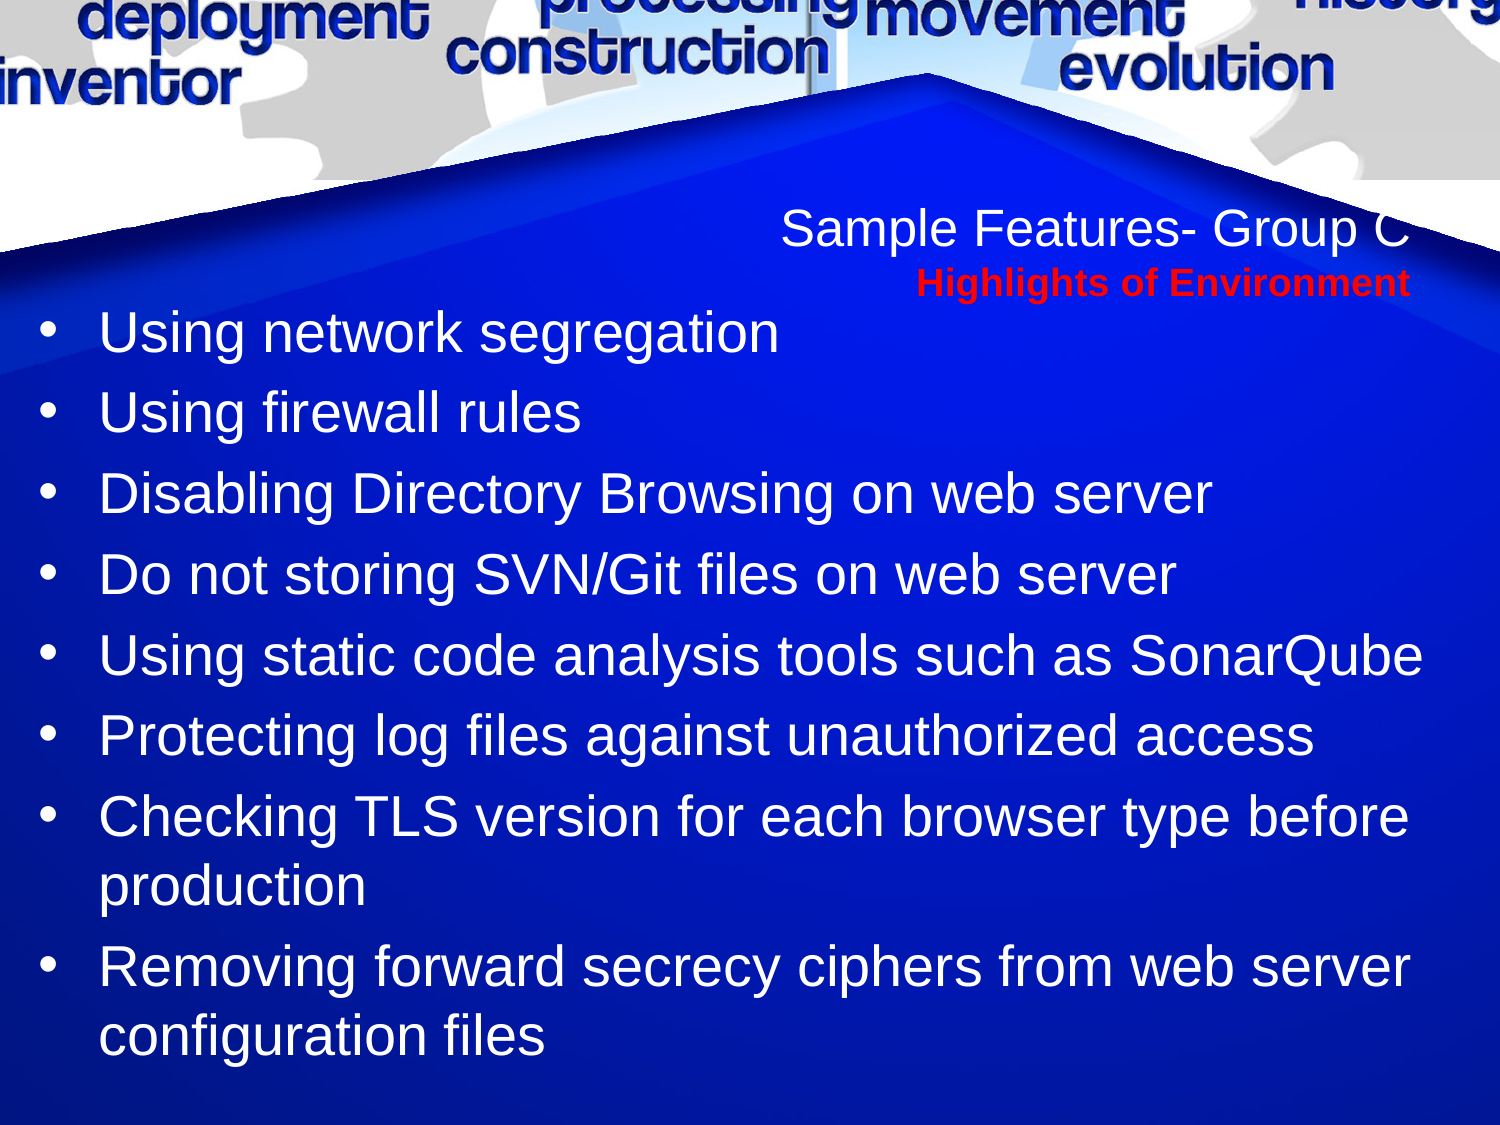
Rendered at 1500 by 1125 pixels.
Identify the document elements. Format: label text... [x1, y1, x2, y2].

list Using network segregation Using firewall rules Disabling Directory Browsing on web server Do not storing SVN/Git files on web server Using static code analysis tools such as SonarQube Protecting log files against unauthorized access Checking TLS version for each browser type before production Removing forward secrecy ciphers from web server configuration files [23, 286, 1452, 1089]
picture [0, 0, 1500, 1125]
title Sample Features- Group C Highlights of Environment [98, 186, 1427, 286]
